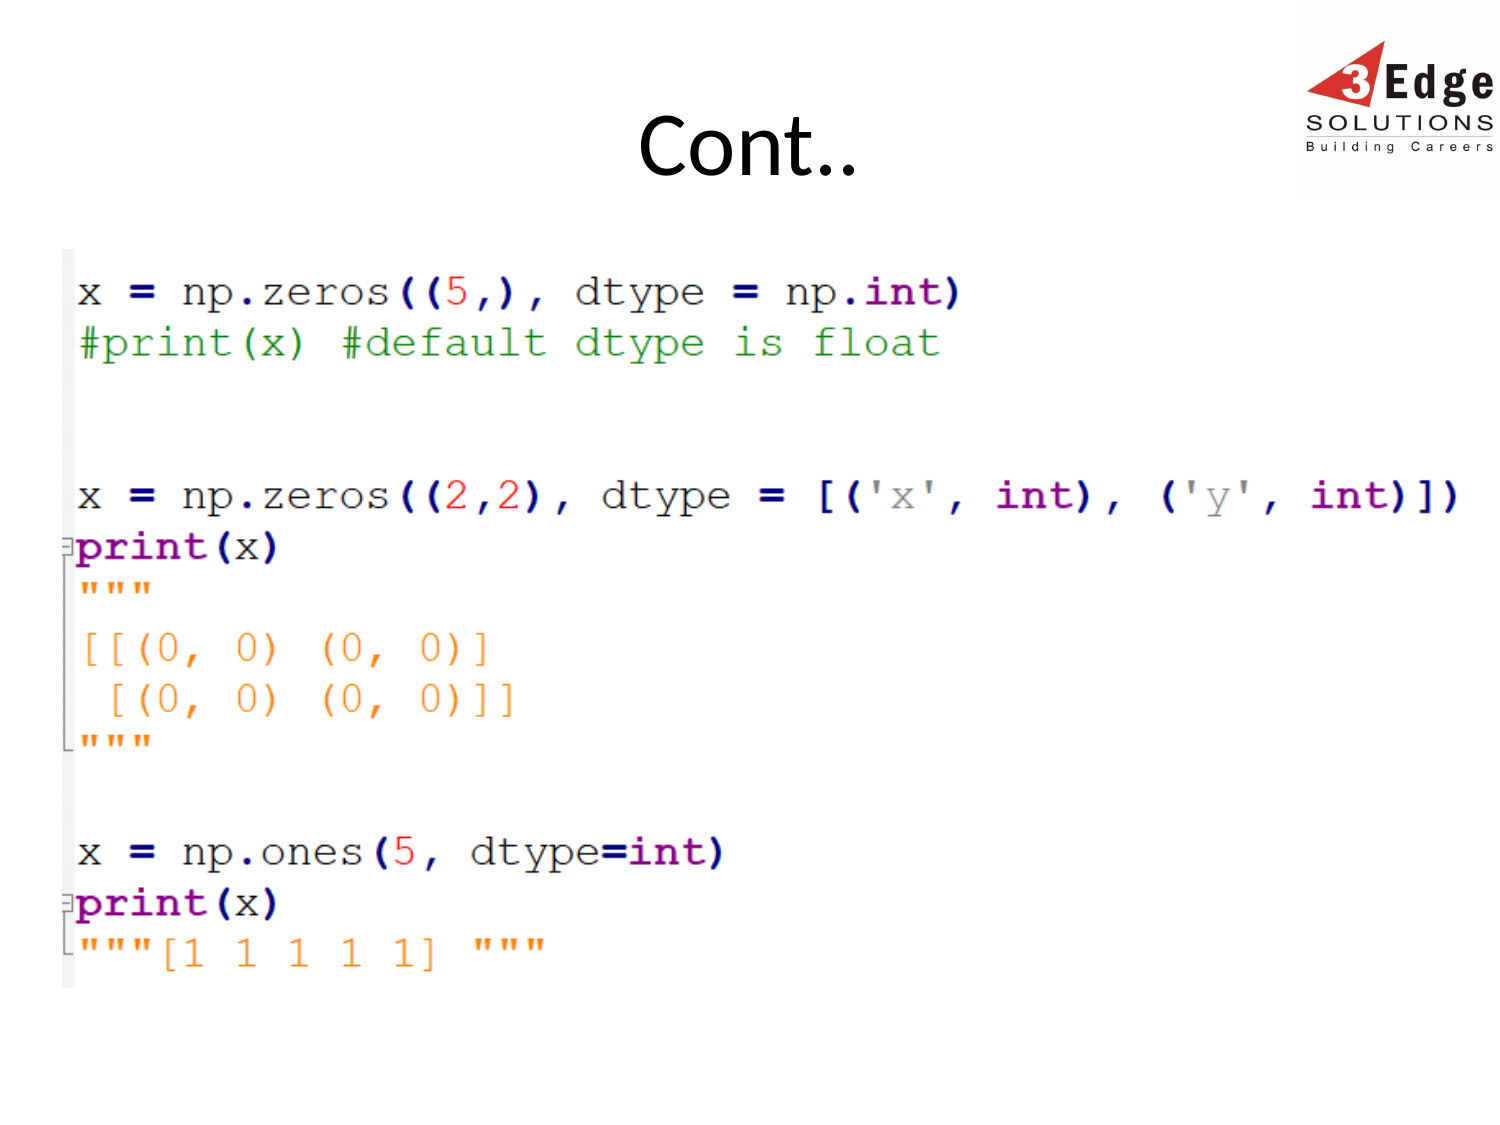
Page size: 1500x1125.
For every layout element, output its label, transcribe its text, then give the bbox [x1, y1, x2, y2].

picture [62, 249, 1500, 988]
title Cont.. [75, 45, 1425, 233]
picture [1299, 0, 1500, 201]
